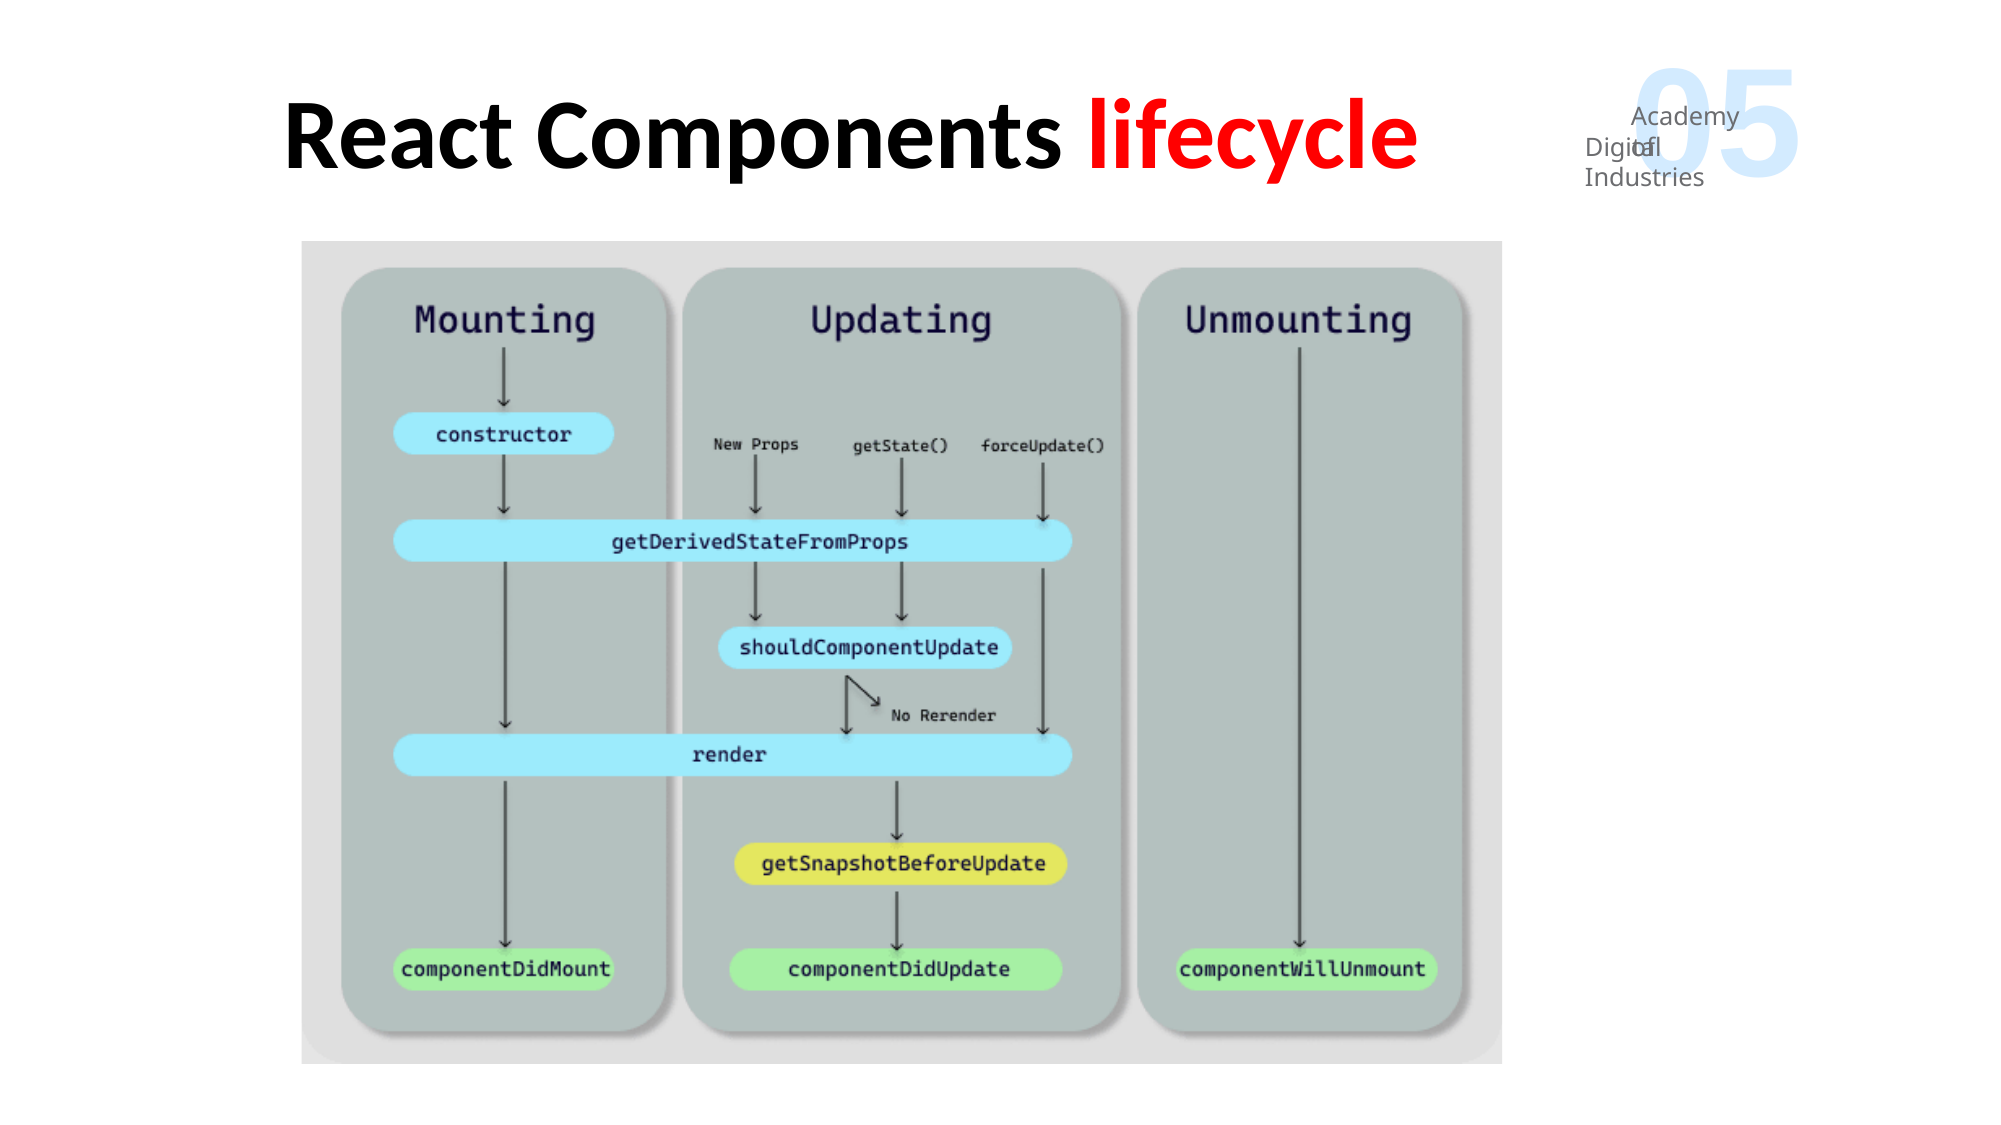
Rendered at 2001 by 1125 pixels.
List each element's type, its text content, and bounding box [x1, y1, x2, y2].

text_box 05 [1629, 20, 1803, 208]
text_box React Components lifecycle [268, 61, 1458, 197]
text_box Digital Industries [1583, 129, 1775, 192]
text_box Academy of [1629, 99, 1768, 129]
picture [301, 241, 1503, 1064]
